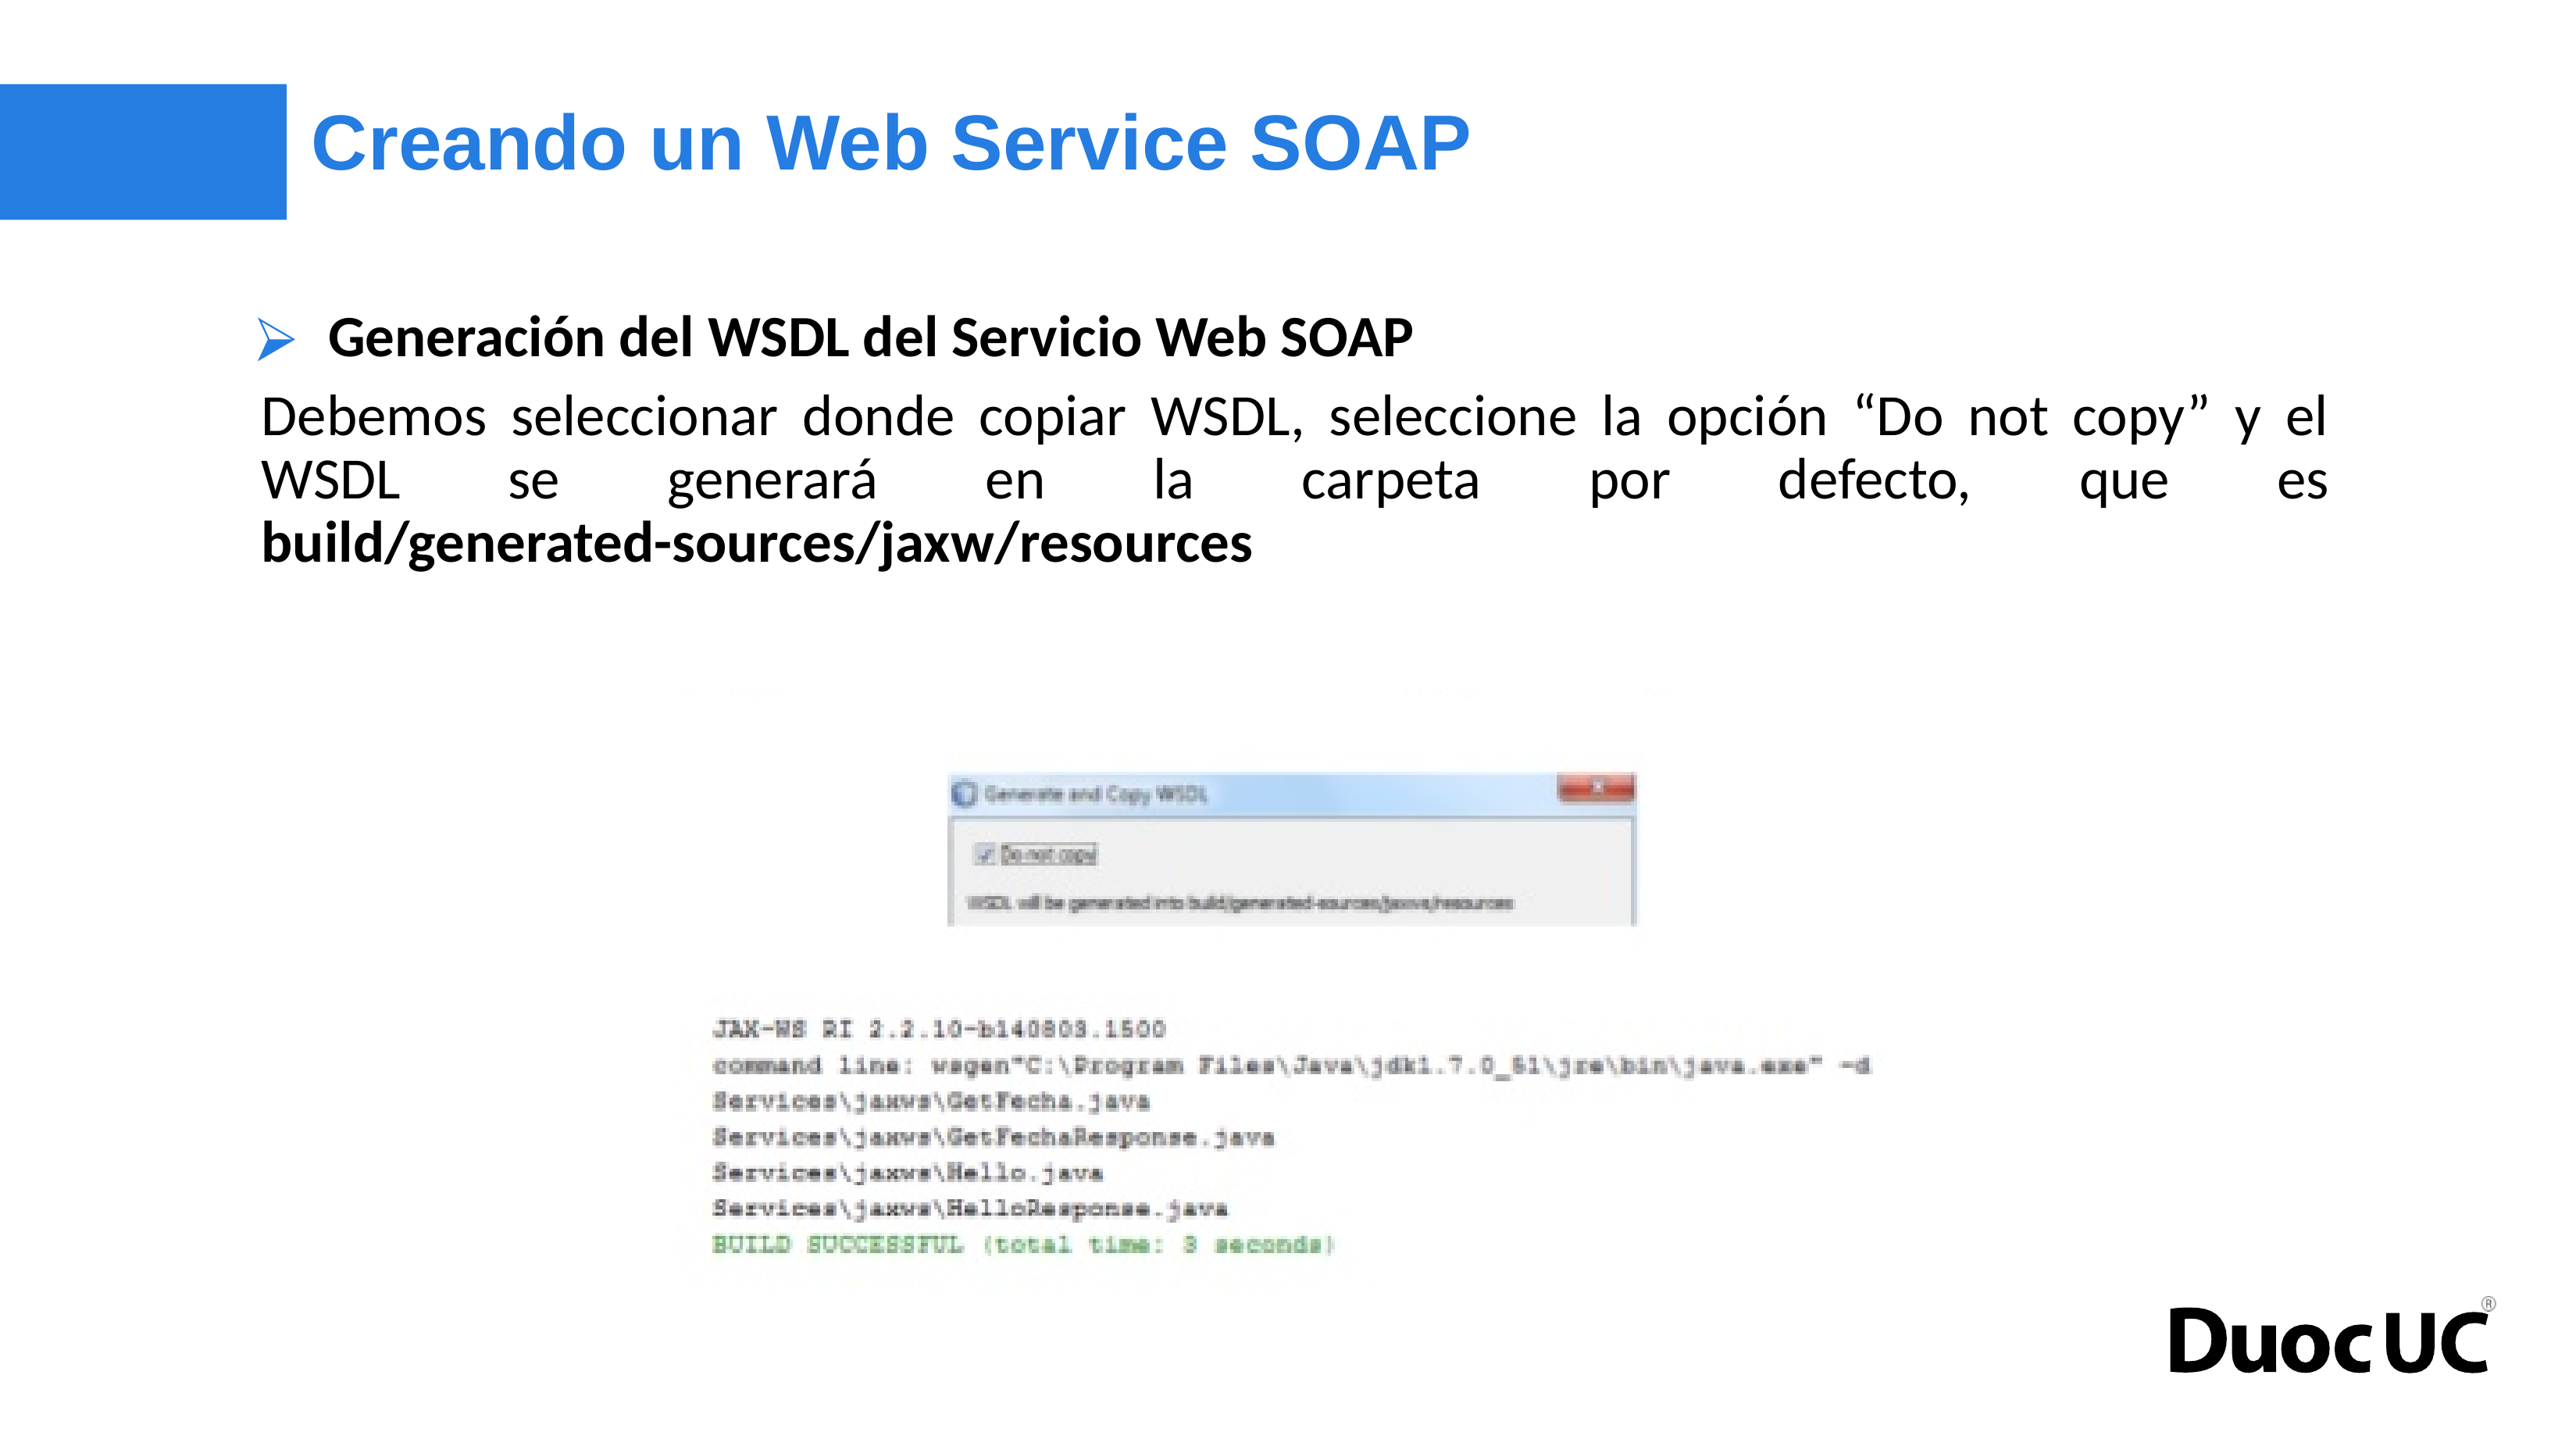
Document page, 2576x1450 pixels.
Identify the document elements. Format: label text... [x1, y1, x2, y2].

title Creando un Web Service SOAP [311, 91, 2489, 334]
picture [2481, 1296, 2496, 1312]
picture [536, 689, 2050, 1321]
text_box Generación del WSDL del Servicio Web SOAP Debemos seleccionar donde copiar WSDL, seleccione la opción “Do not copy” y el WSDL se generará en la carpeta por defecto, que es build/generated-sources/jaxw/resources [243, 292, 2342, 581]
